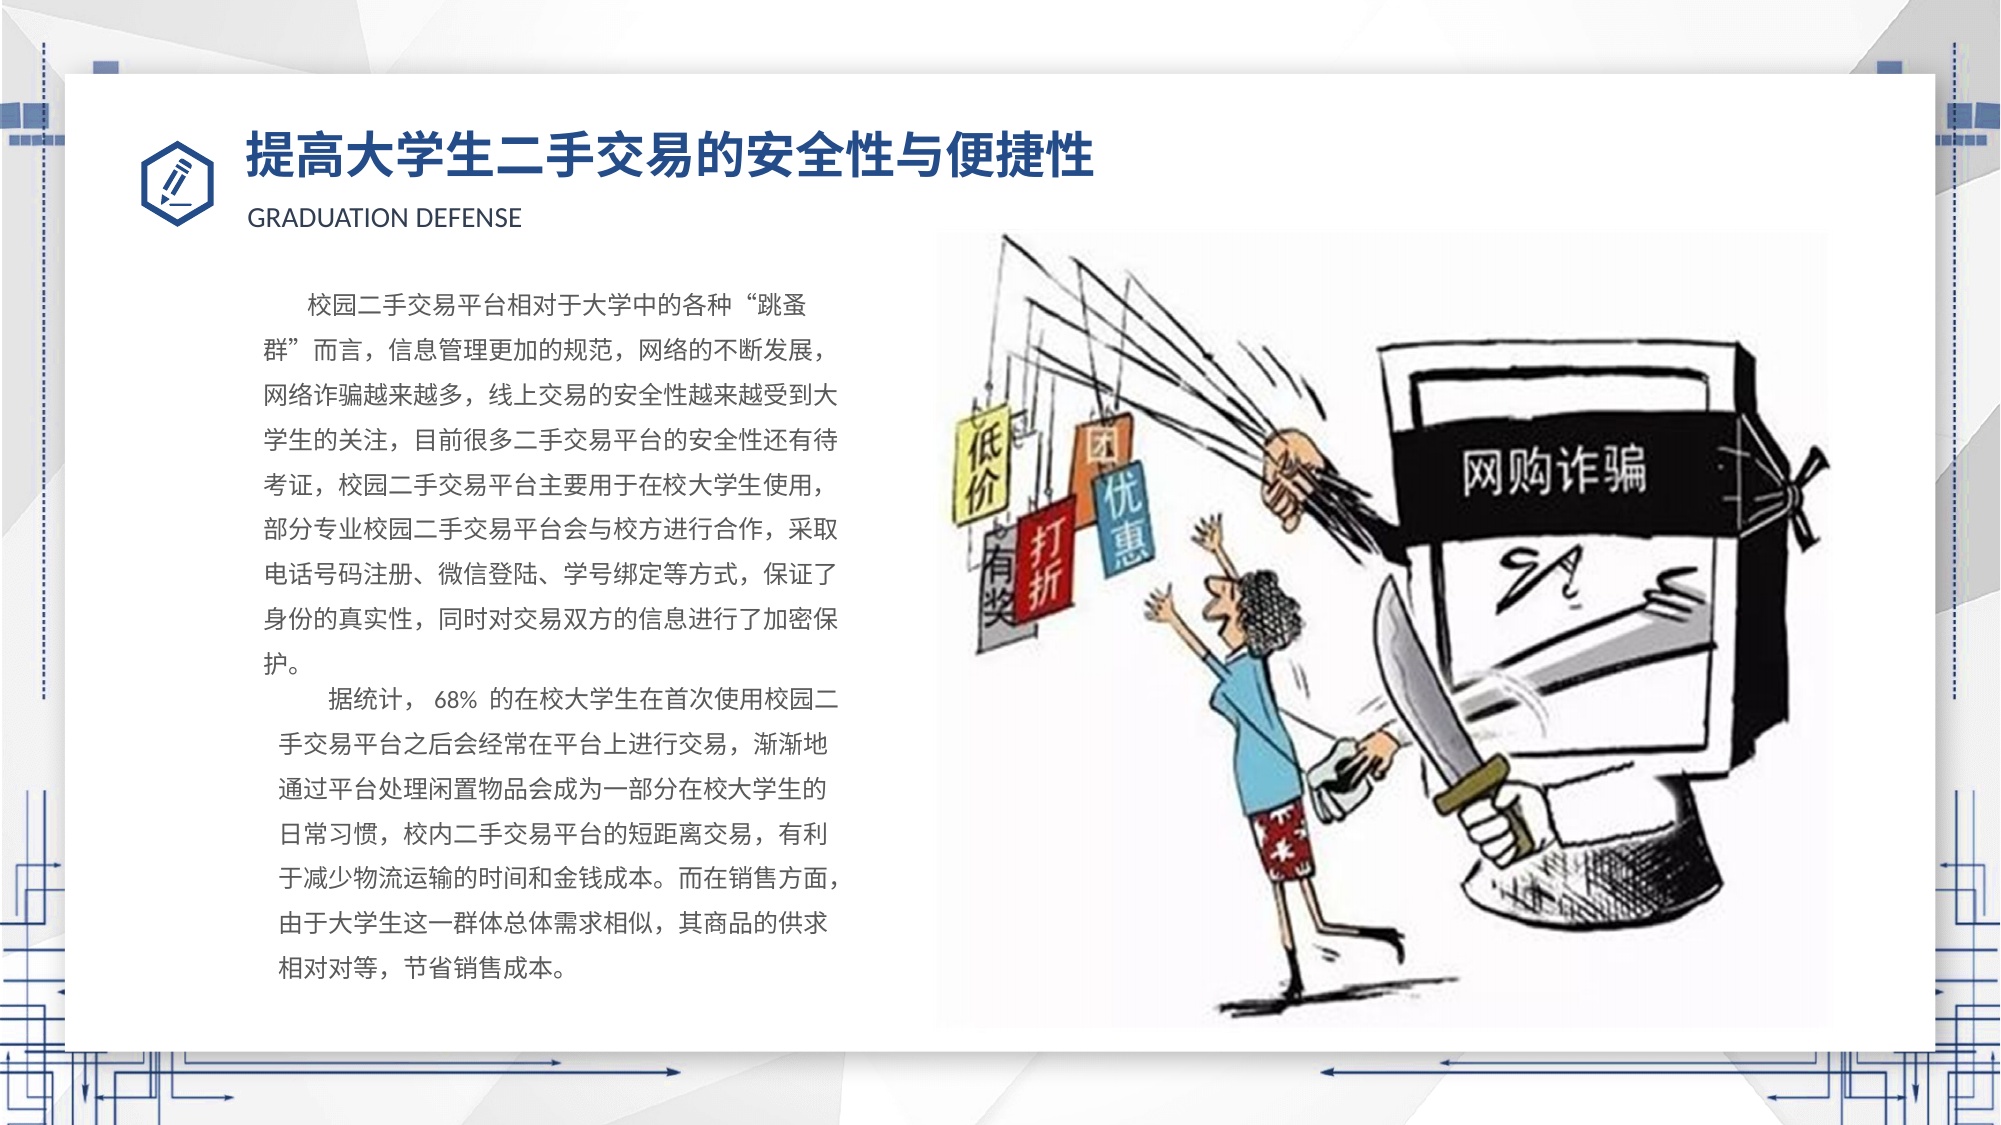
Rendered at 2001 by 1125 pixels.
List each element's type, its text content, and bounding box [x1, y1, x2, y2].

text_box 据统计，68% 的在校大学生在首次使用校园二手交易平台之后会经常在平台上进行交易，渐渐地通过平台处理闲置物品会成为一部分在校大学生的日常习惯，校内二手交易平台的短距离交易，有利于减少物流运输的时间和金钱成本。而在销售方面，由于大学生这一群体总体需求相似，其商品的供求相对对等，节省销售成本。 [263, 661, 857, 991]
picture [0, 0, 2001, 1125]
title 提高大学生二手交易的安全性与便捷性 [230, 123, 1130, 199]
text_box 校园二手交易平台相对于大学中的各种“跳蚤群”而言，信息管理更加的规范，网络的不断发展，网络诈骗越来越多，线上交易的安全性越来越受到大学生的关注，目前很多二手交易平台的安全性还有待考证，校园二手交易平台主要用于在校大学生使用，部分专业校园二手交易平台会与校方进行合作，采取电话号码注册、微信登陆、学号绑定等方式，保证了身份的真实性，同时对交易双方的信息进行了加密保护。 [263, 274, 857, 661]
